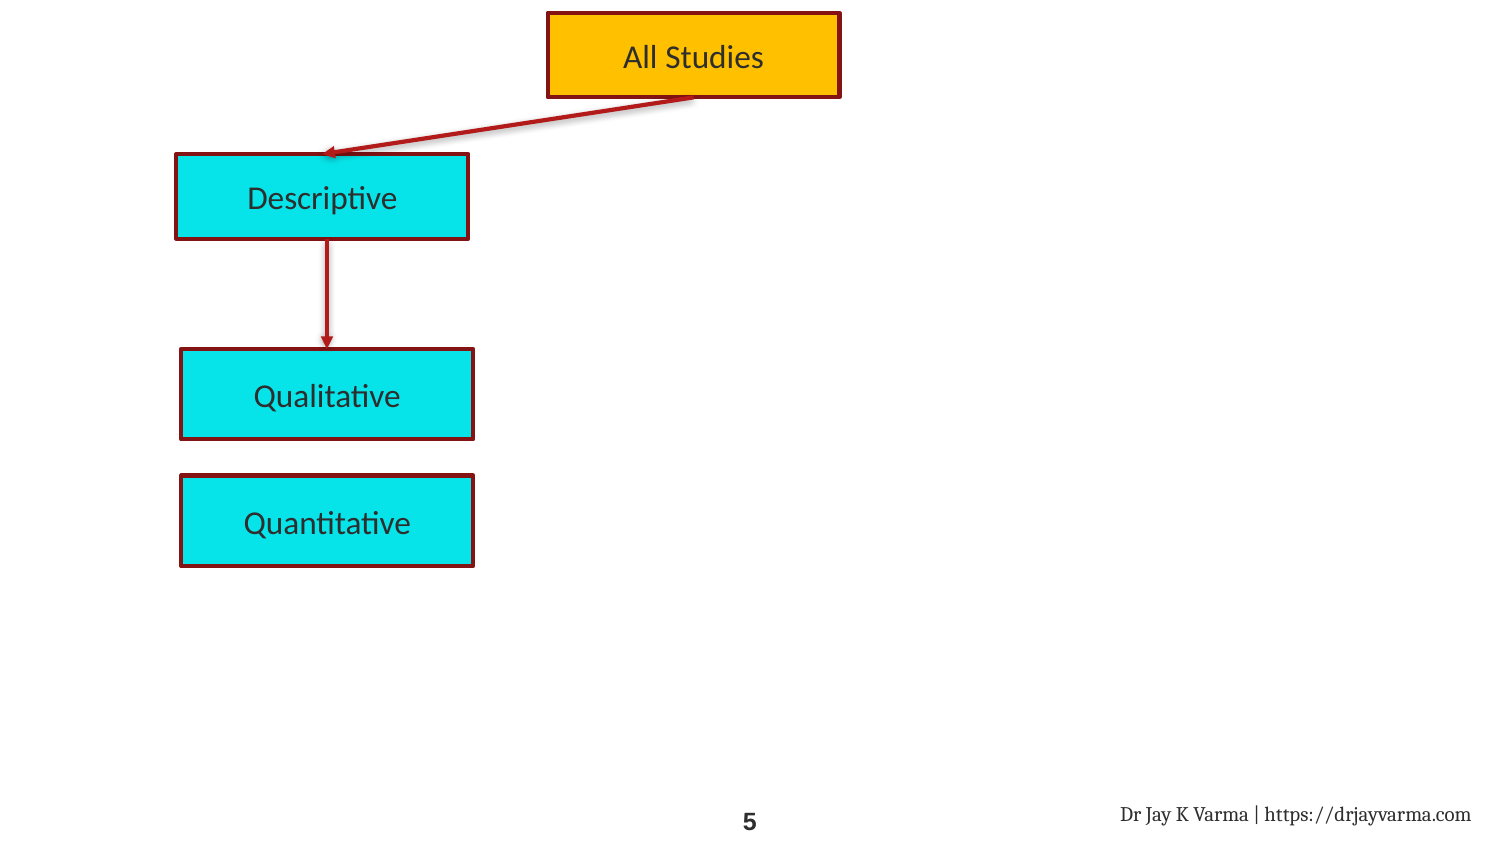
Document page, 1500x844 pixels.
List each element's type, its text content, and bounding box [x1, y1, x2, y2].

text_box Quantitative [179, 473, 475, 568]
text_box Dr Jay K Varma | https://drjayvarma.com [1031, 781, 1500, 844]
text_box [322, 97, 694, 155]
text_box Descriptive [174, 152, 470, 241]
text_box All Studies [546, 11, 842, 99]
text_box Qualitative [179, 347, 475, 441]
